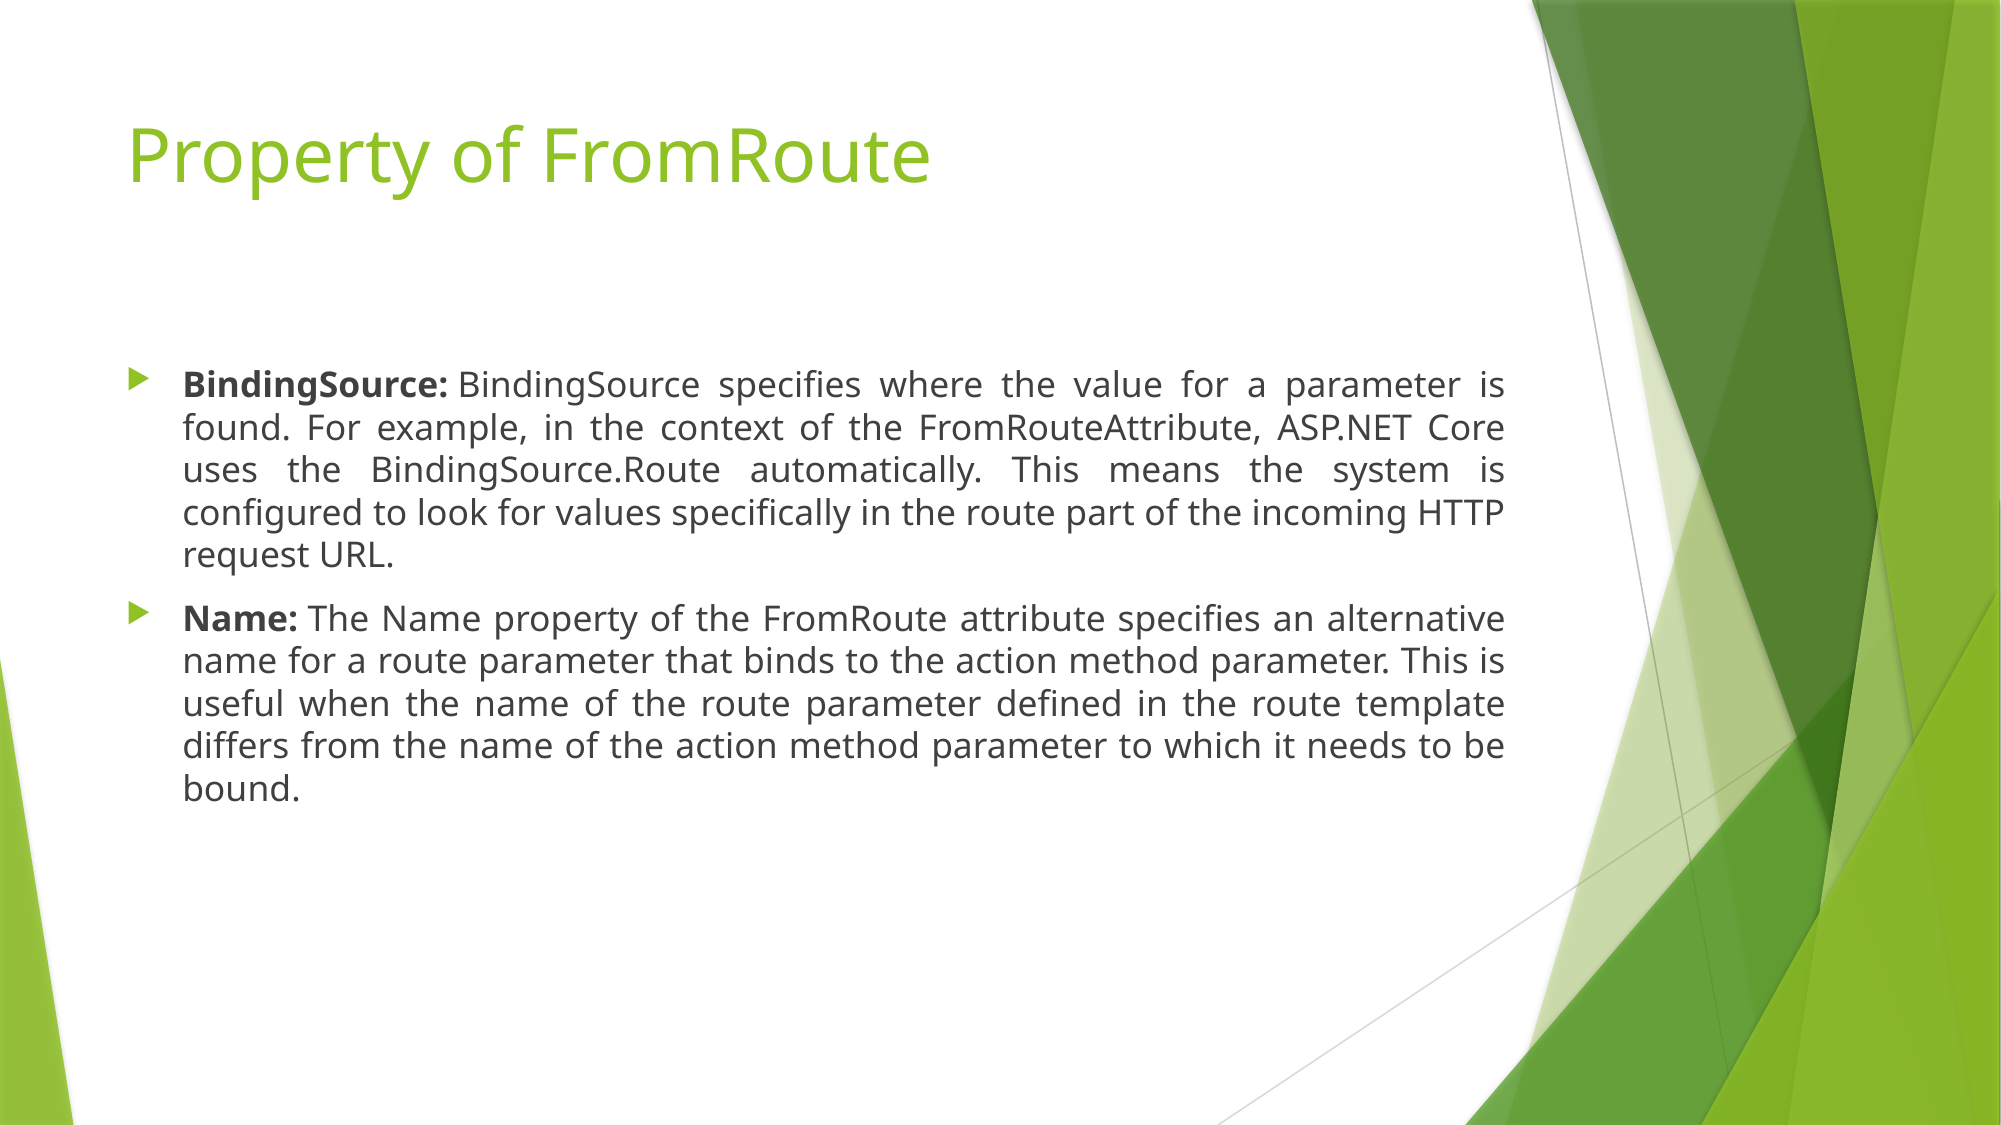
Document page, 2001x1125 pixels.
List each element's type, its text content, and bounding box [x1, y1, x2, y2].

list BindingSource: BindingSource specifies where the value for a parameter is found. For example, in the context of the FromRouteAttribute, ASP.NET Core uses the BindingSource.Route automatically. This means the system is configured to look for values specifically in the route part of the incoming HTTP request URL. Name: The Name property of the FromRoute attribute specifies an alternative name for a route parameter that binds to the action method parameter. This is useful when the name of the route parameter defined in the route template differs from the name of the action method parameter to which it needs to be bound. [111, 354, 1522, 992]
title Property of FromRoute [111, 99, 1522, 317]
